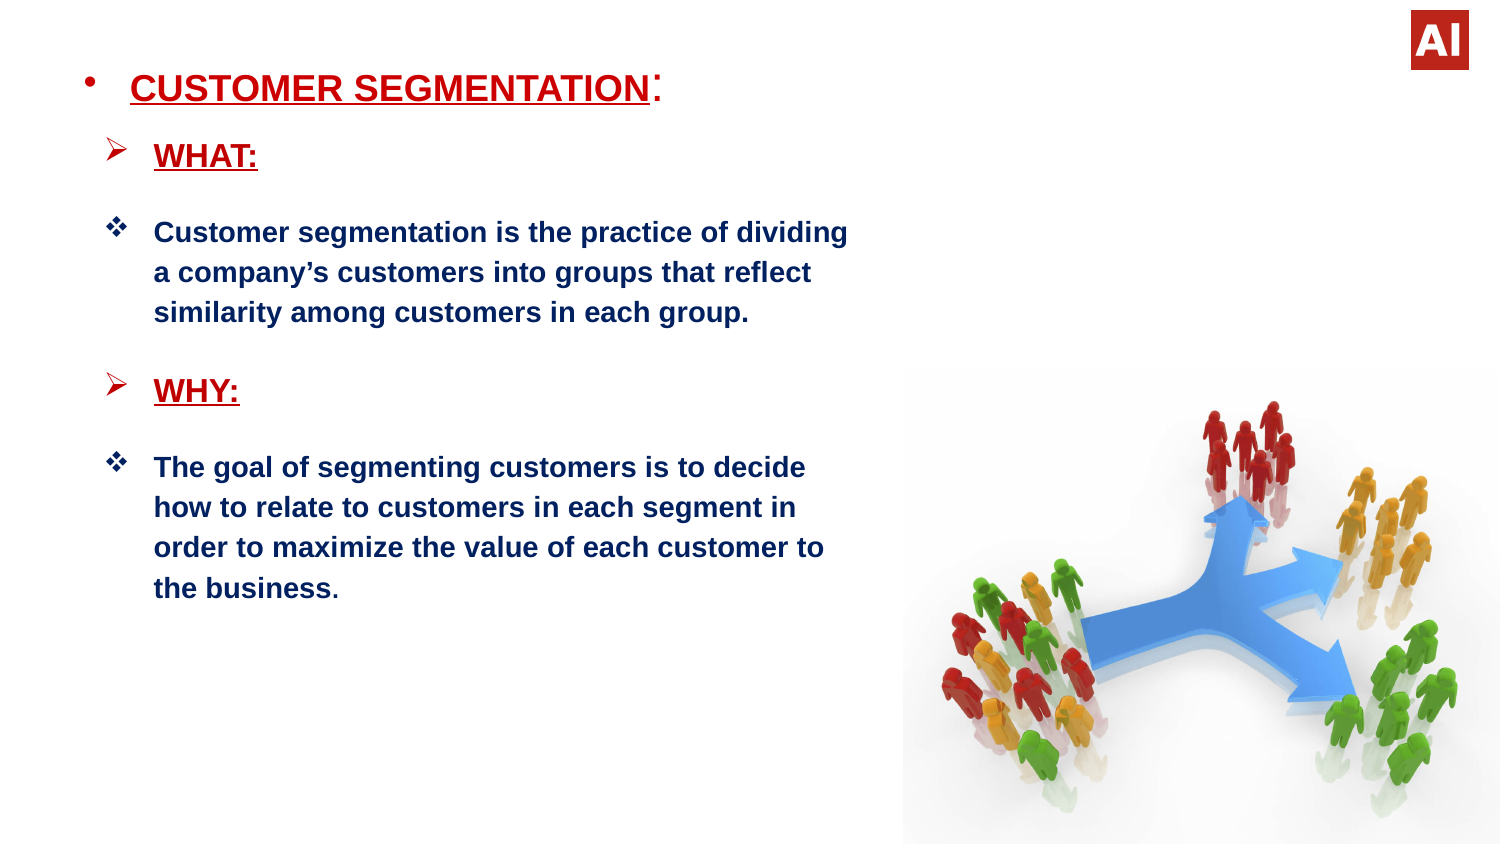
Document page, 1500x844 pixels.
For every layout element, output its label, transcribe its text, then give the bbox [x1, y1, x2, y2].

list WHAT: Customer segmentation is the practice of dividing a company’s customers into groups that reflect similarity among customers in each group. WHY: The goal of segmenting customers is to decide how to relate to customers in each segment in order to maximize the value of each customer to the business. [63, 112, 870, 749]
title CUSTOMER SEGMENTATION: [68, 58, 1191, 127]
picture [1411, 10, 1469, 70]
picture [903, 370, 1500, 844]
